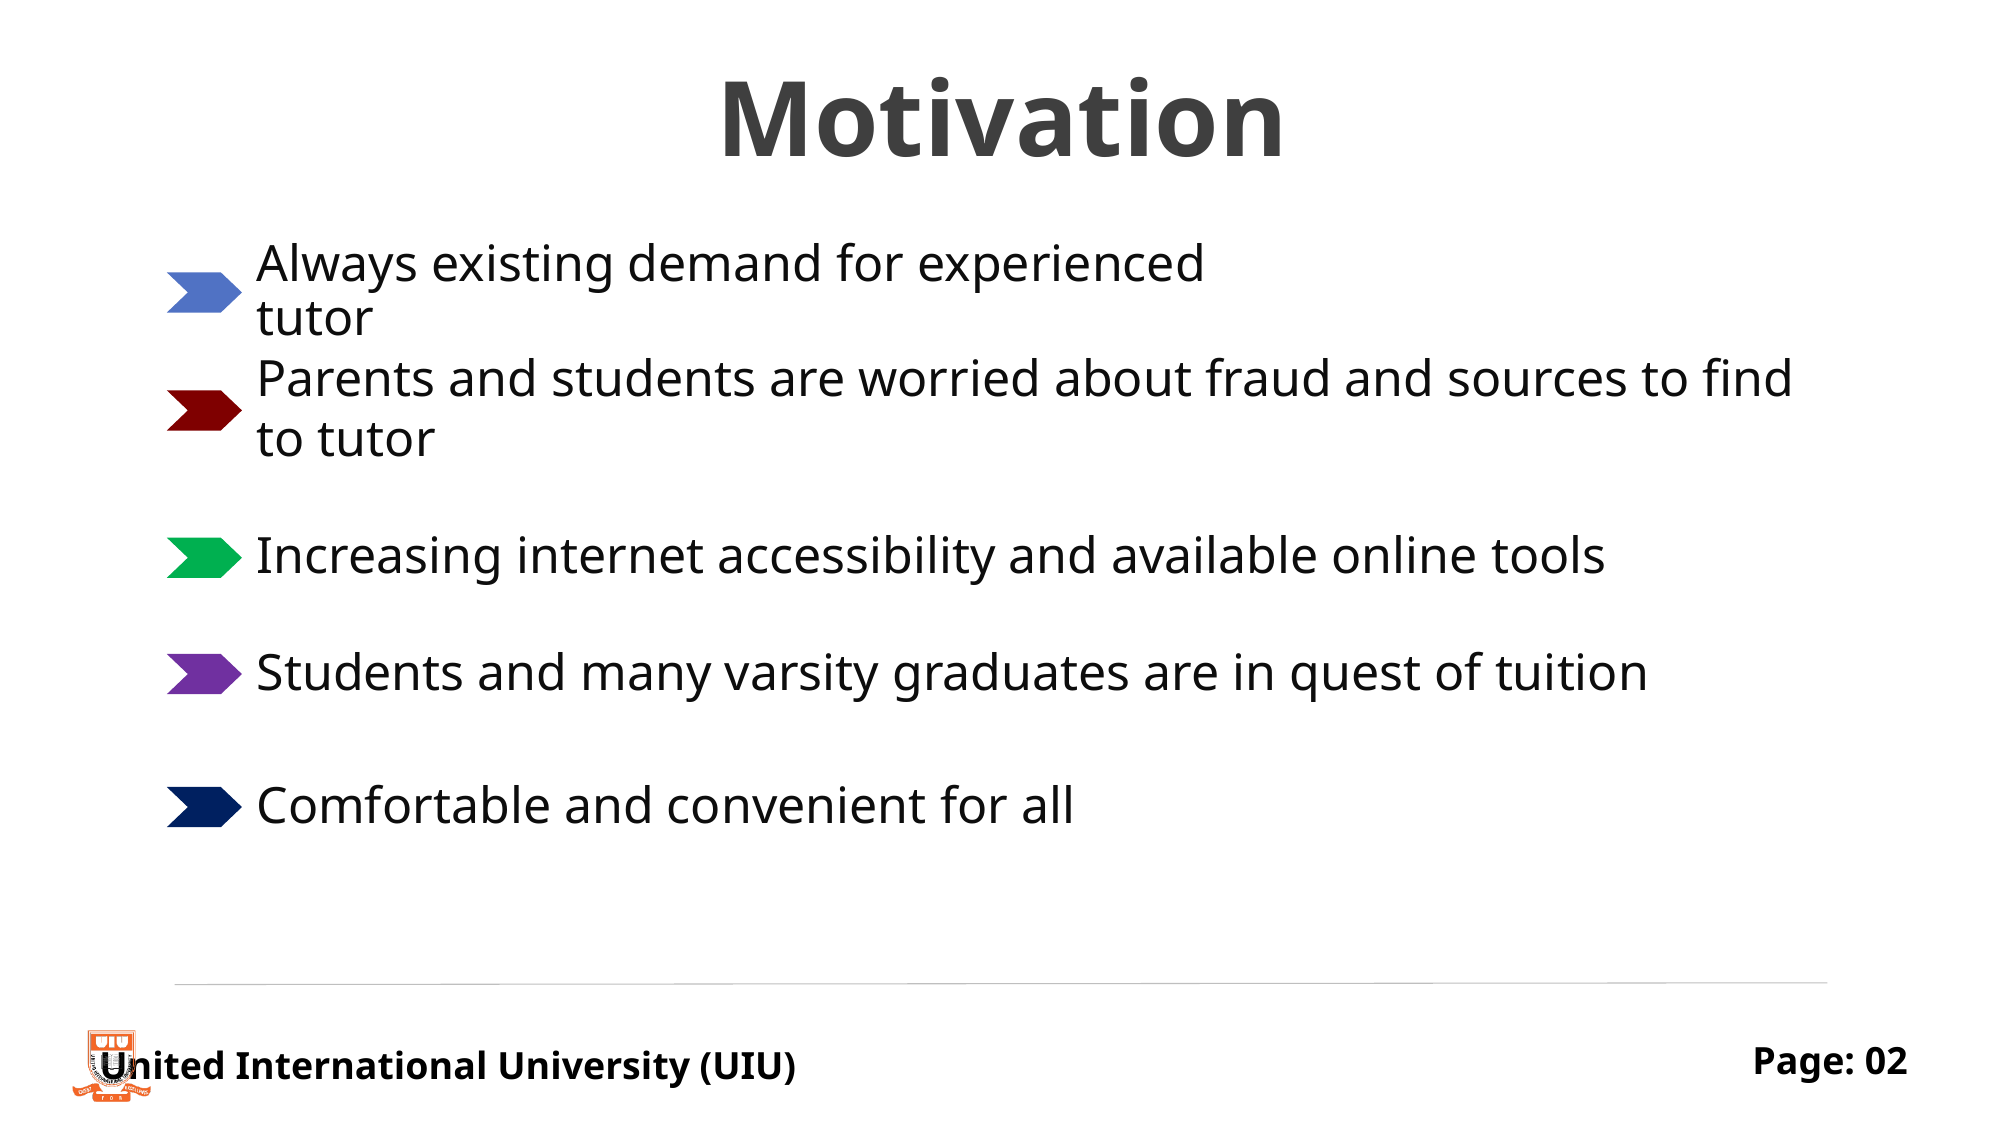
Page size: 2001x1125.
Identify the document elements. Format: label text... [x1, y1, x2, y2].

list Motivation [53, 55, 1952, 175]
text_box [30, 1030, 822, 1102]
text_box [166, 338, 1868, 475]
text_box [166, 632, 1868, 708]
text_box Page: 02 [1735, 1029, 1923, 1089]
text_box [166, 765, 1868, 841]
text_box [166, 515, 1868, 592]
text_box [166, 257, 1296, 328]
